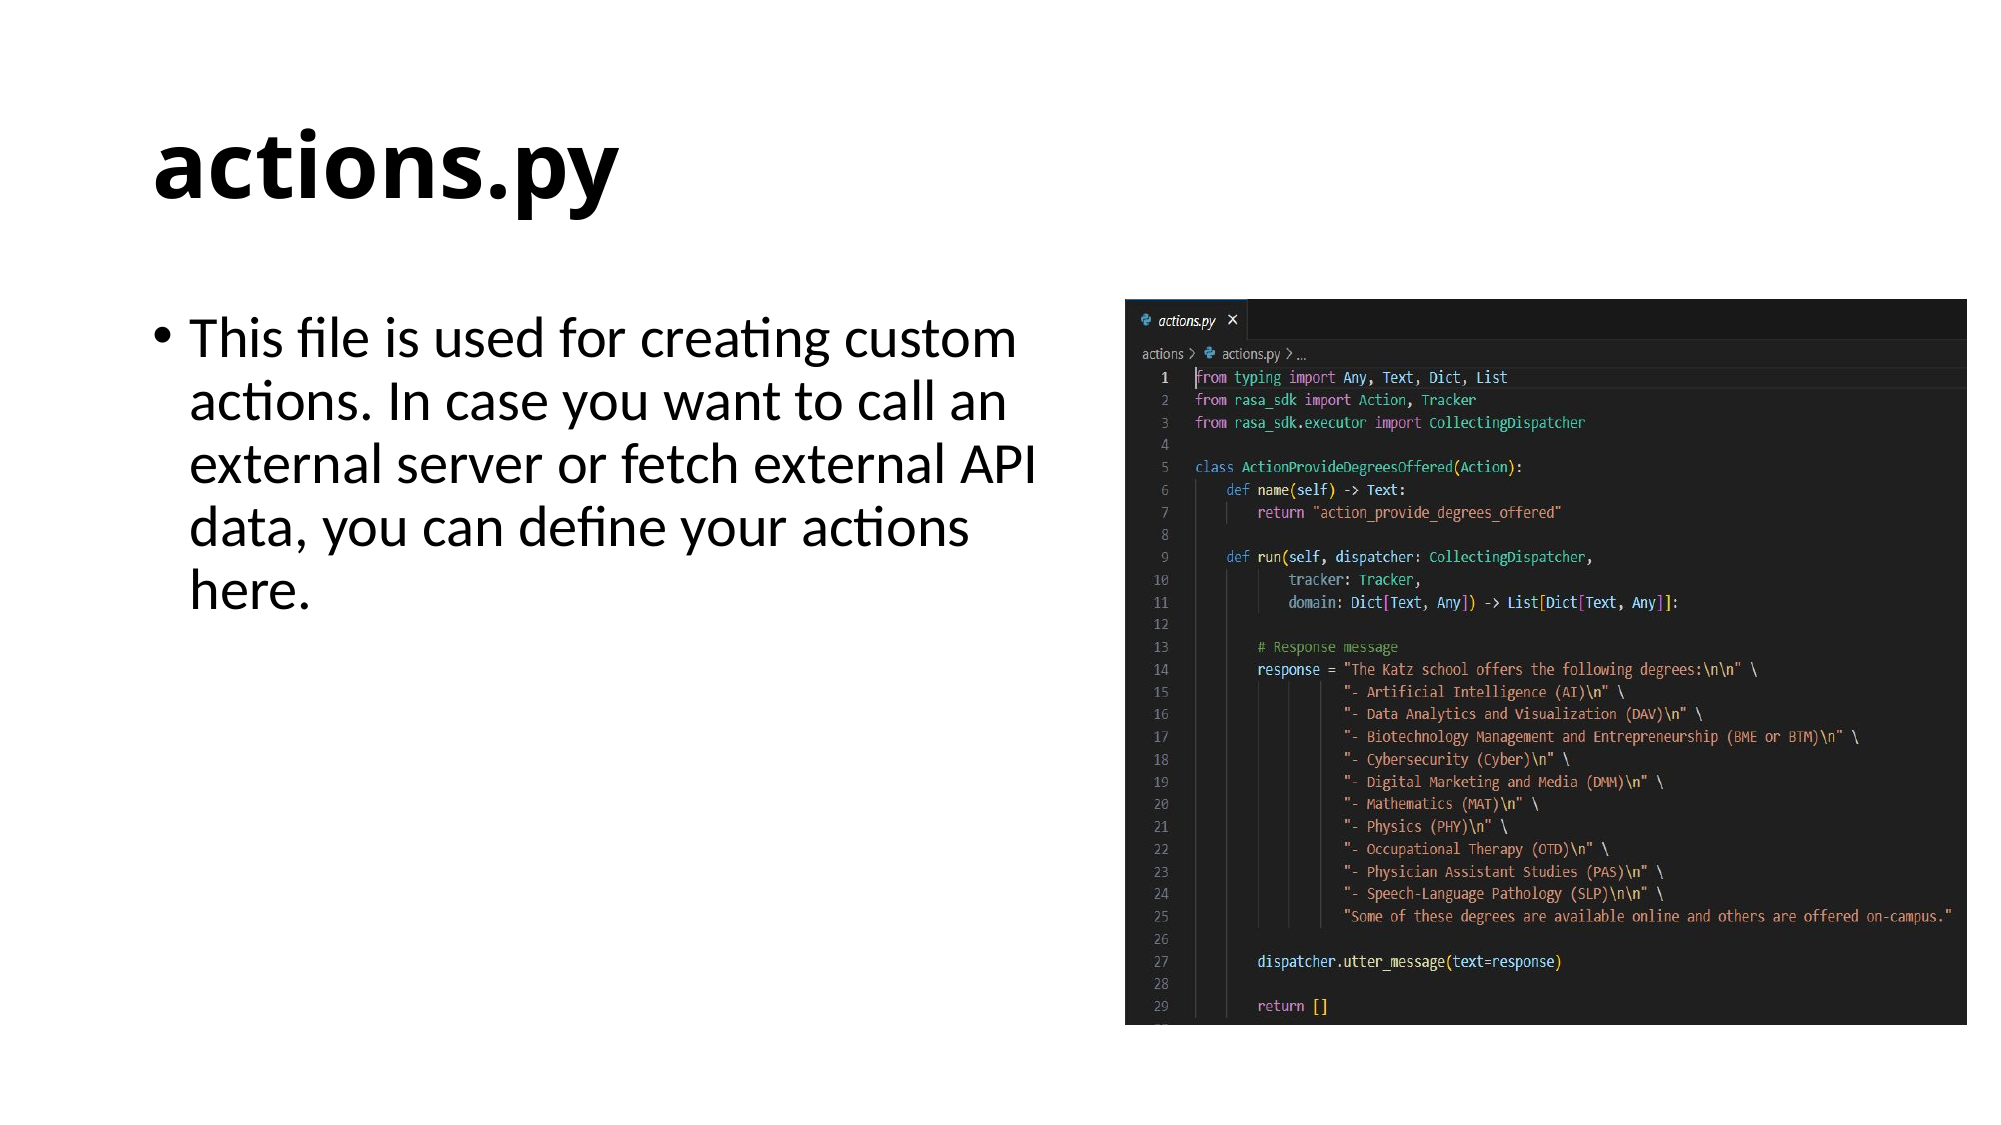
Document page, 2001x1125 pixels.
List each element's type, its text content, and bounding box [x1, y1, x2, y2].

title actions.py [137, 59, 1863, 278]
list This file is used for creating custom actions. In case you want to call an external server or fetch external API data, you can define your actions here. [137, 299, 1086, 1014]
picture [1124, 299, 1967, 1025]
